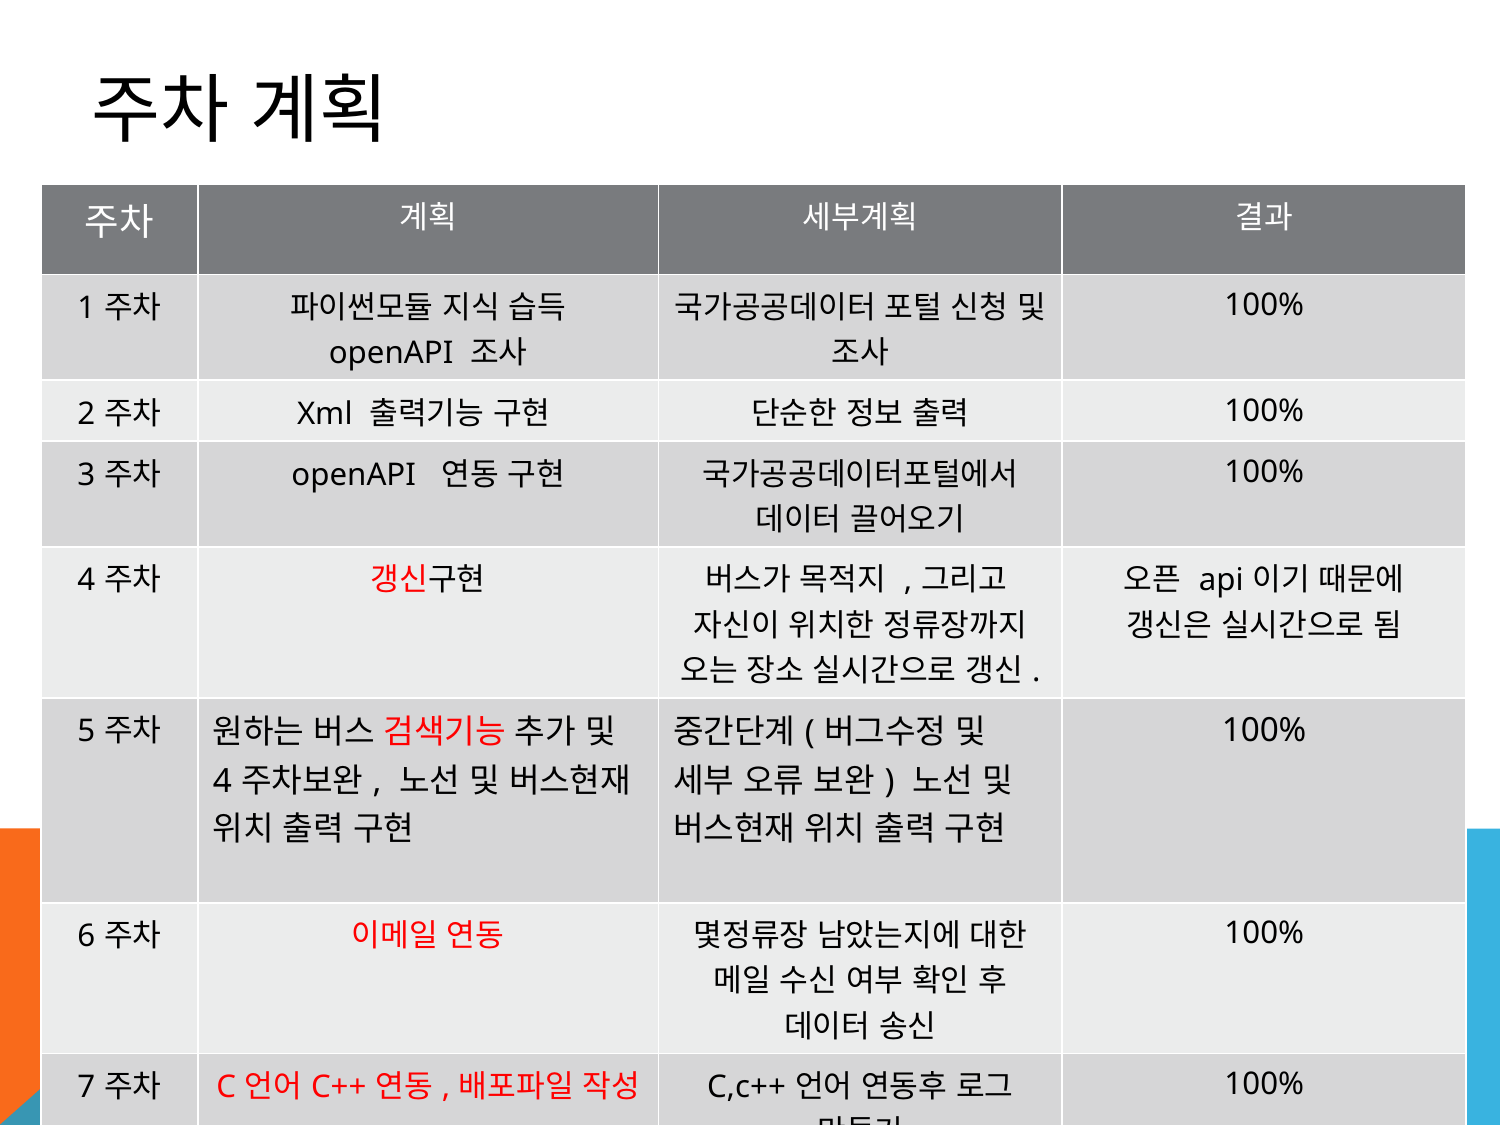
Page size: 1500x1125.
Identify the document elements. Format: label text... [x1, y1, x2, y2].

table_cell 100% [1063, 442, 1465, 546]
table_cell openAPI 연동 구현 [199, 442, 658, 546]
table_cell Xml 출력기능 구현 [199, 381, 658, 440]
table_cell 4주차 [42, 548, 197, 697]
table_cell 단순한 정보 출력 [659, 381, 1061, 440]
table_cell 100% [1063, 699, 1465, 902]
table_cell 파이썬모듈 지식 습득 openAPI 조사 [199, 275, 658, 379]
table_cell 몇정류장 남았는지에 대한 메일 수신 여부 확인 후 데이터 송신 [659, 904, 1061, 1053]
table_cell 오픈 api이기 때문에 갱신은 실시간으로 됨 [1063, 548, 1465, 697]
table_header 결과 [1063, 185, 1465, 274]
table_cell 2주차 [42, 381, 197, 440]
text_box 주차 계획 [76, 54, 656, 160]
table_cell 국가공공데이터 포털 신청 및 조사 [659, 275, 1061, 379]
table_cell C,c++언어 연동후 로그 만들기 [659, 1054, 1061, 1125]
table_cell 3주차 [42, 442, 197, 546]
table_cell C언어C++연동,배포파일 작성 + 즐겨찾기기능 구현 [199, 1054, 658, 1125]
table_header 주차 [42, 185, 197, 274]
table_cell 7주차 [42, 1054, 197, 1125]
table_cell 100% [1063, 275, 1465, 379]
table_cell 100% [1063, 381, 1465, 440]
table_cell 버스가 목적지 ,그리고 자신이 위치한 정류장까지 오는 장소 실시간으로 갱신. [659, 548, 1061, 697]
table_cell 100% [1063, 1054, 1465, 1125]
table_cell 1주차 [42, 275, 197, 379]
table_cell 원하는 버스 검색기능 추가 및 4주차보완, 노선 및 버스현재 위치 출력 구현 [199, 699, 658, 902]
table_cell 6주차 [42, 904, 197, 1053]
table_header 세부계획 [659, 185, 1061, 274]
table_cell 중간단계(버그수정 및 세부 오류 보완) 노선 및 버스현재 위치 출력 구현 [659, 699, 1061, 902]
table_cell 100% [1063, 904, 1465, 1053]
table_cell 갱신구현 [199, 548, 658, 697]
table_cell 국가공공데이터포털에서 데이터 끌어오기 [659, 442, 1061, 546]
table_cell 5주차 [42, 699, 197, 902]
table_header 계획 [199, 185, 658, 274]
table_cell 이메일 연동 [199, 904, 658, 1053]
